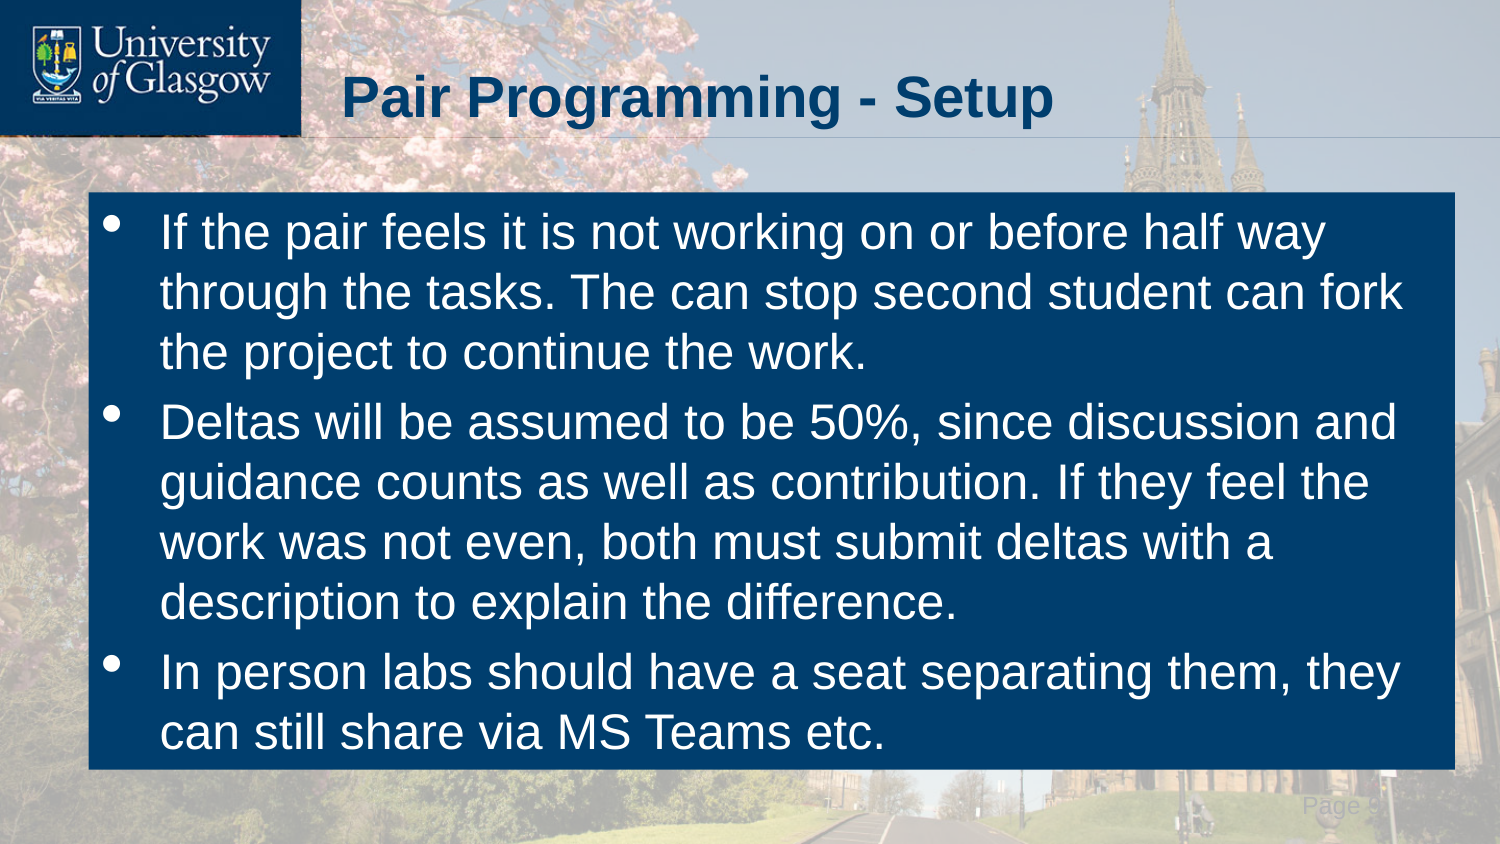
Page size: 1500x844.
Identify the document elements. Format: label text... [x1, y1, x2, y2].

list If the pair feels it is not working on or before half way through the tasks. The can stop second student can fork the project to continue the work. Deltas will be assumed to be 50%, since discussion and guidance counts as well as contribution. If they feel the work was not even, both must submit deltas with a description to explain the difference. In person labs should have a seat separating them, they can still share via MS Teams etc. [88, 192, 1455, 770]
title Pair Programming - Setup [326, 57, 1455, 141]
slide_number Page 9 [1059, 782, 1397, 828]
picture [0, 0, 301, 137]
